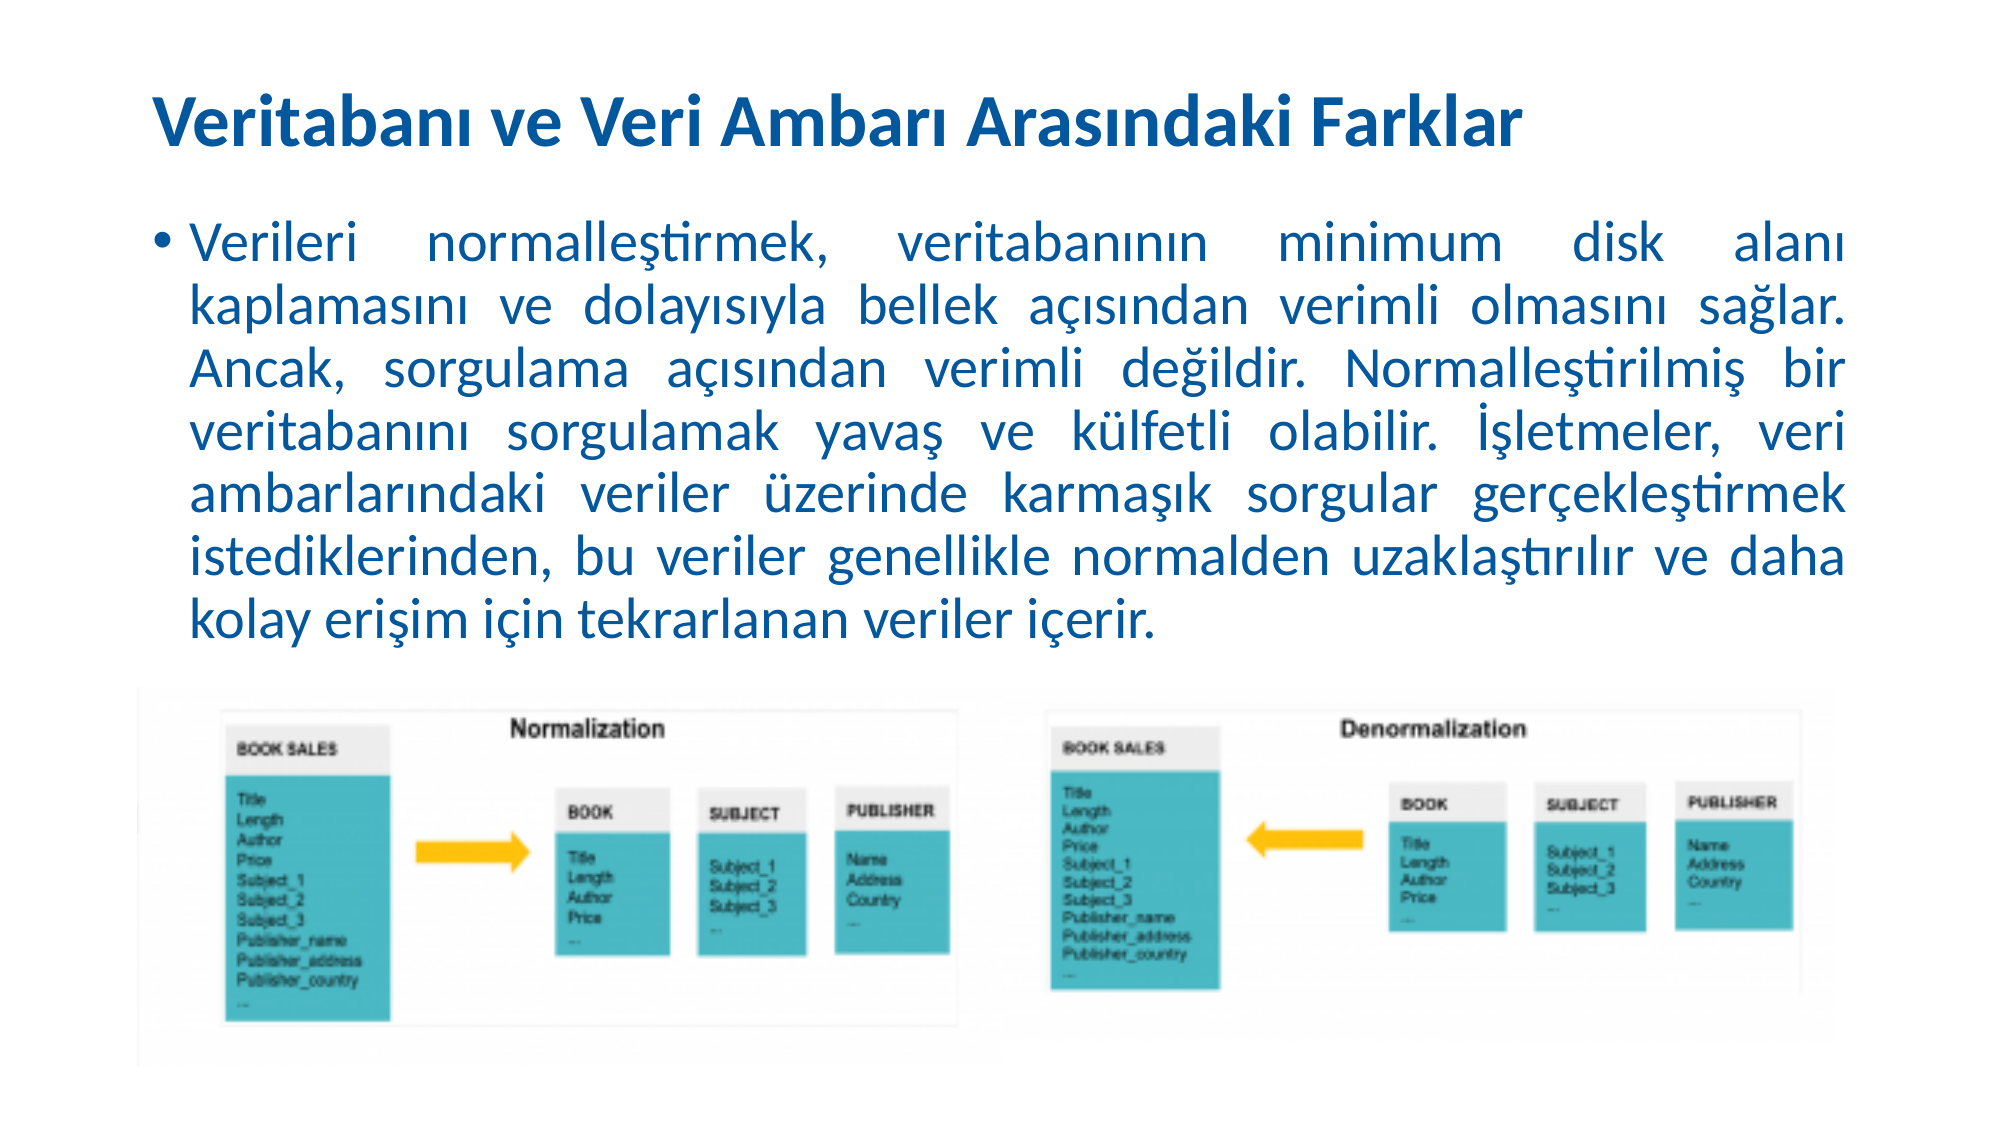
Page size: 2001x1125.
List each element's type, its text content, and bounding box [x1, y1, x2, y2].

picture [137, 687, 1835, 1066]
title Veritabanı ve Veri Ambarı Arasındaki Farklar [137, 59, 1863, 185]
list Verileri normalleştirmek, veritabanının minimum disk alanı kaplamasını ve dolayısıyla bellek açısından verimli olmasını sağlar. Ancak, sorgulama açısından verimli değildir. Normalleştirilmiş bir veritabanını sorgulamak yavaş ve külfetli olabilir. İşletmeler, veri ambarlarındaki veriler üzerinde karmaşık sorgular gerçekleştirmek istediklerinden, bu veriler genellikle normalden uzaklaştırılır ve daha kolay erişim için tekrarlanan veriler içerir. [137, 203, 1863, 1014]
